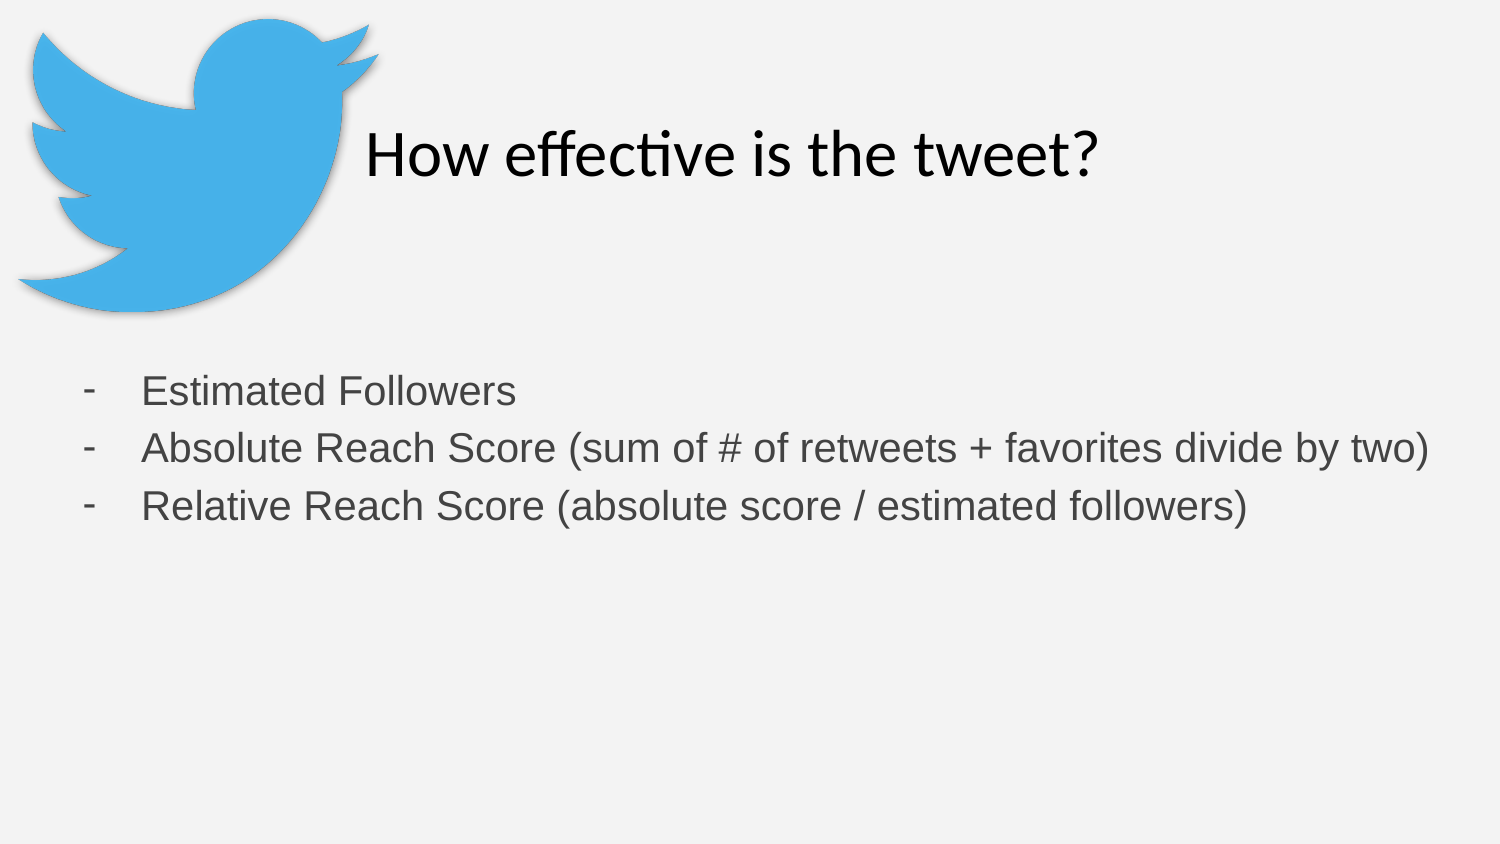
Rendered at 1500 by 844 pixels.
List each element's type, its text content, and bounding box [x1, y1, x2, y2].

title How effective is the tweet? [387, 95, 1397, 189]
picture [17, 18, 380, 313]
list Estimated Followers Absolute Reach Score (sum of # of retweets + favorites divide by two) Relative Reach Score (absolute score / estimated followers) [51, 257, 1449, 819]
